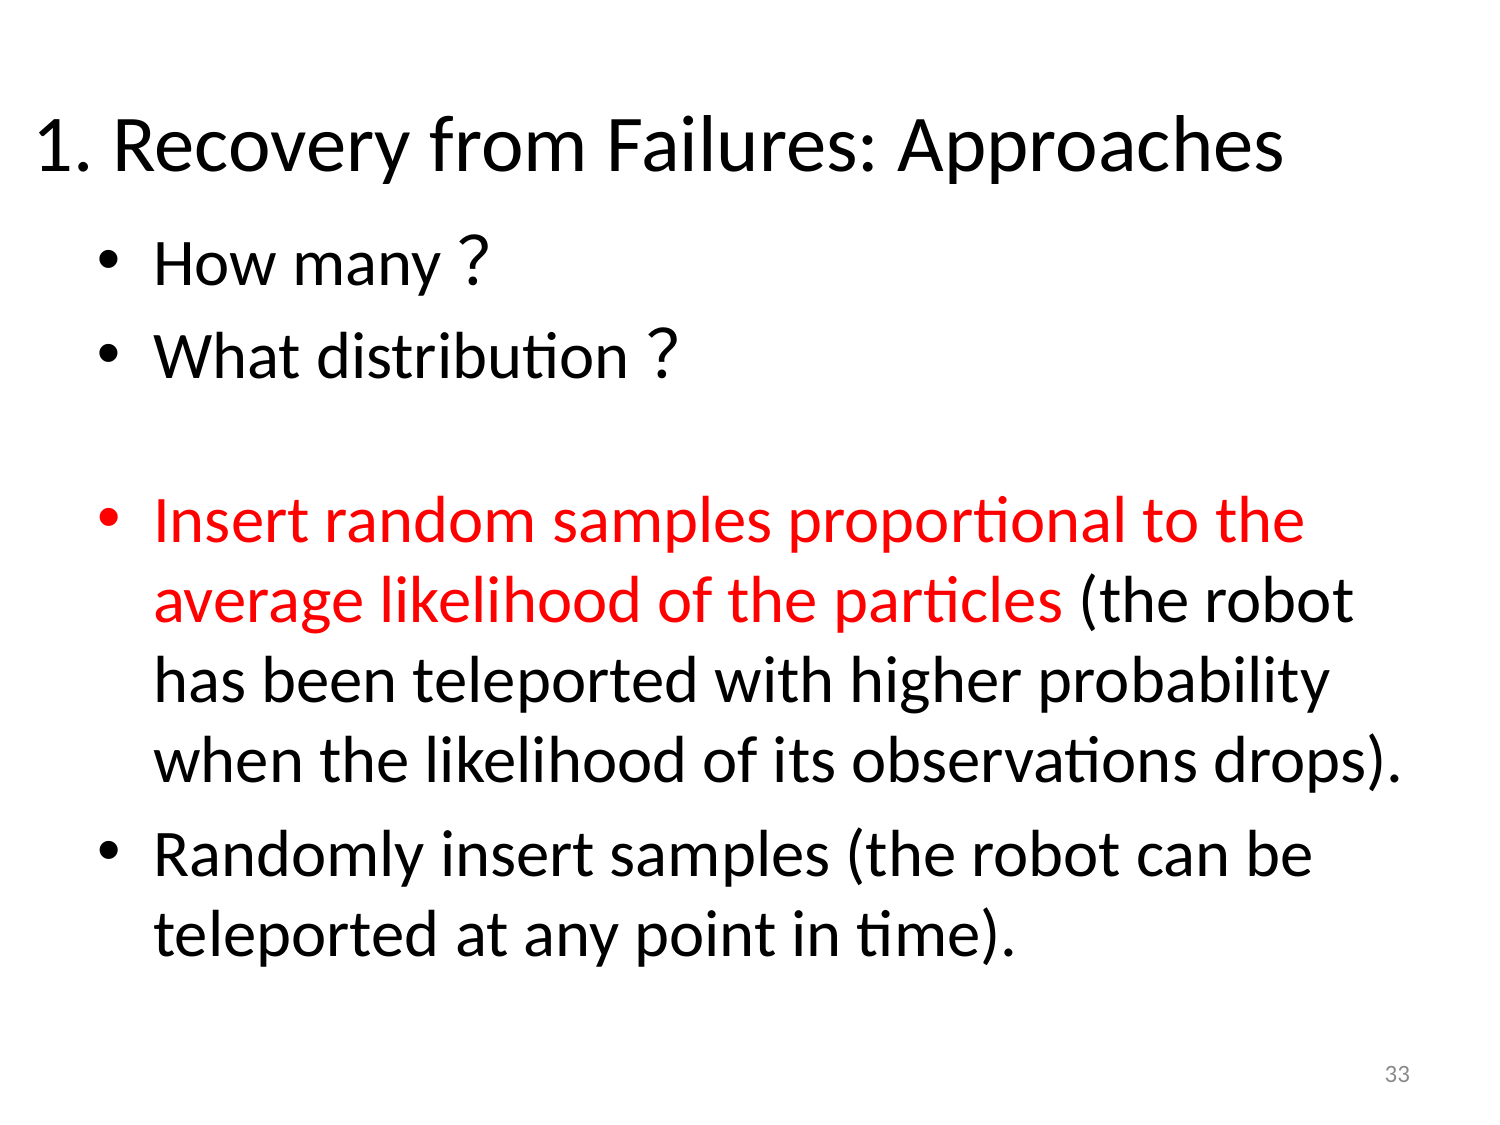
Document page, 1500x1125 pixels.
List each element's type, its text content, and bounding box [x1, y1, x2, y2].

slide_number 33 [1074, 1053, 1425, 1103]
title 1. Recovery from Failures: Approaches [17, 45, 1425, 233]
list Insert random samples proportional to the average likelihood of the particles (the robot has been teleported with higher probability when the likelihood of its observations drops). Randomly insert samples (the robot can be teleported at any point in time). [82, 468, 1432, 1053]
text_box How many？ What distribution？ [81, 210, 1432, 411]
